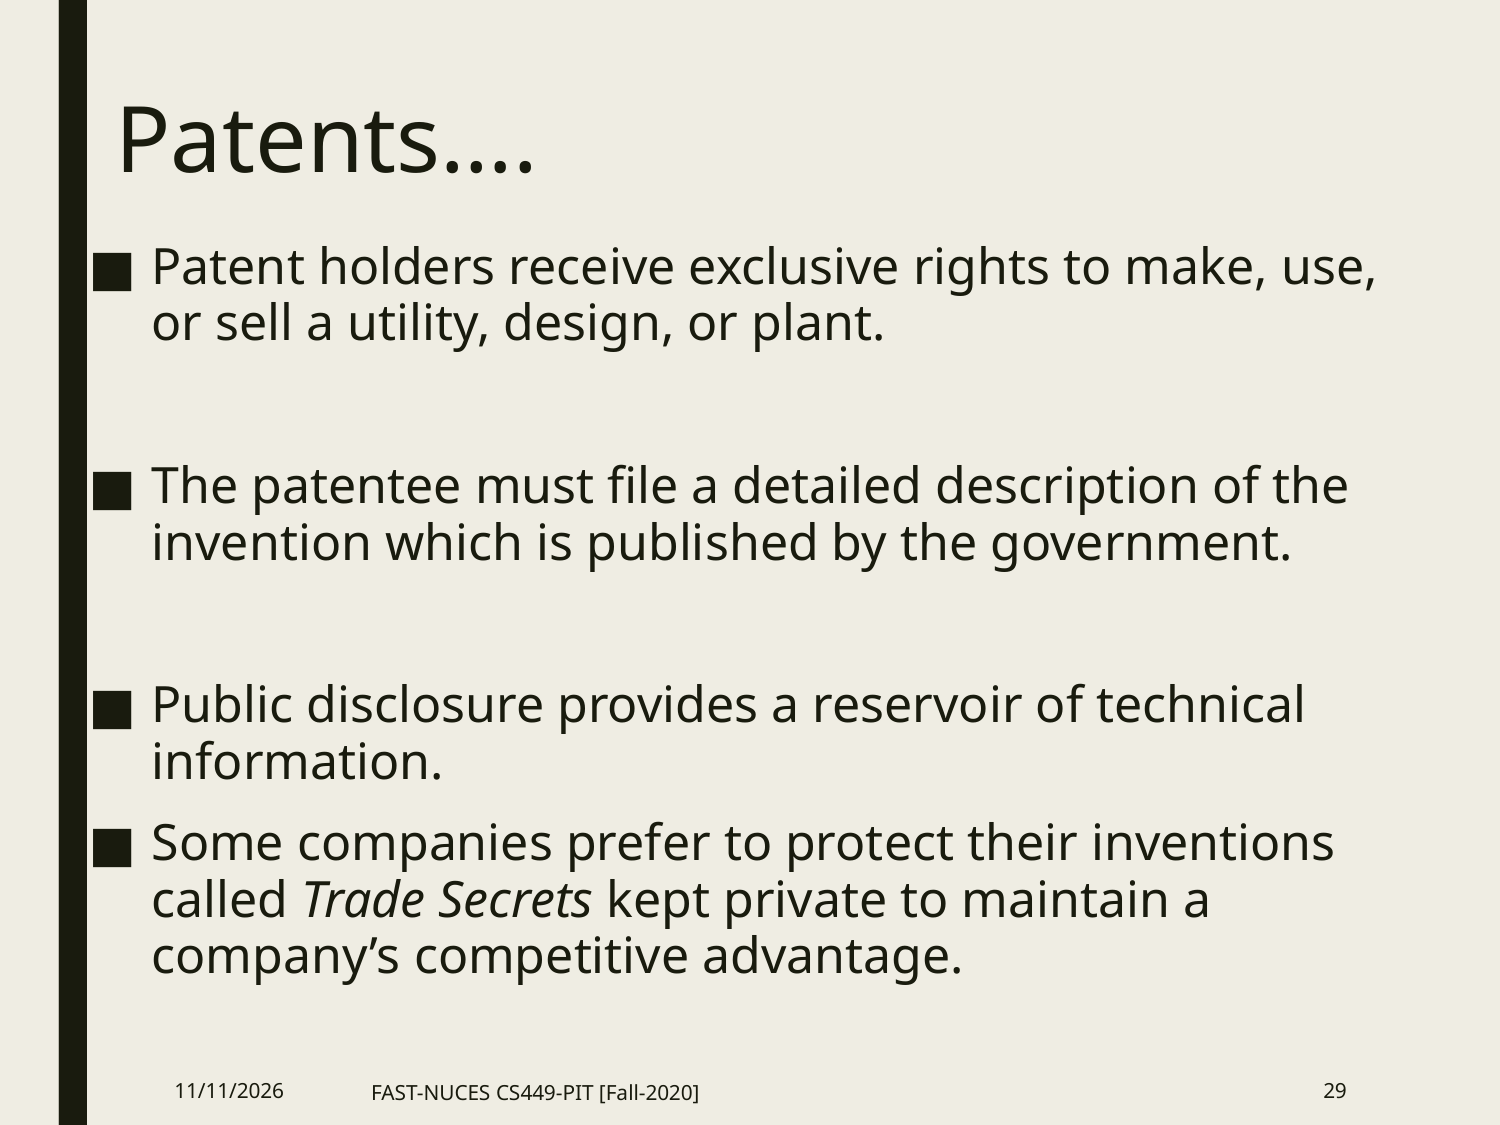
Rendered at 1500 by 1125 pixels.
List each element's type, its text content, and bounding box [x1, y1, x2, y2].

slide_number 29 [1165, 1058, 1362, 1125]
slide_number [159, 1058, 320, 1125]
list Patent holders receive exclusive rights to make, use, or sell a utility, design, or plant. The patentee must file a detailed description of the invention which is published by the government. Public disclosure provides a reservoir of technical information. Some companies prefer to protect their inventions called Trade Secrets kept private to maintain a company’s competitive advantage. [73, 231, 1424, 1014]
title Patents…. [100, 86, 1451, 187]
footer FAST-NUCES CS449-PIT [Fall-2020] [355, 1058, 1129, 1125]
